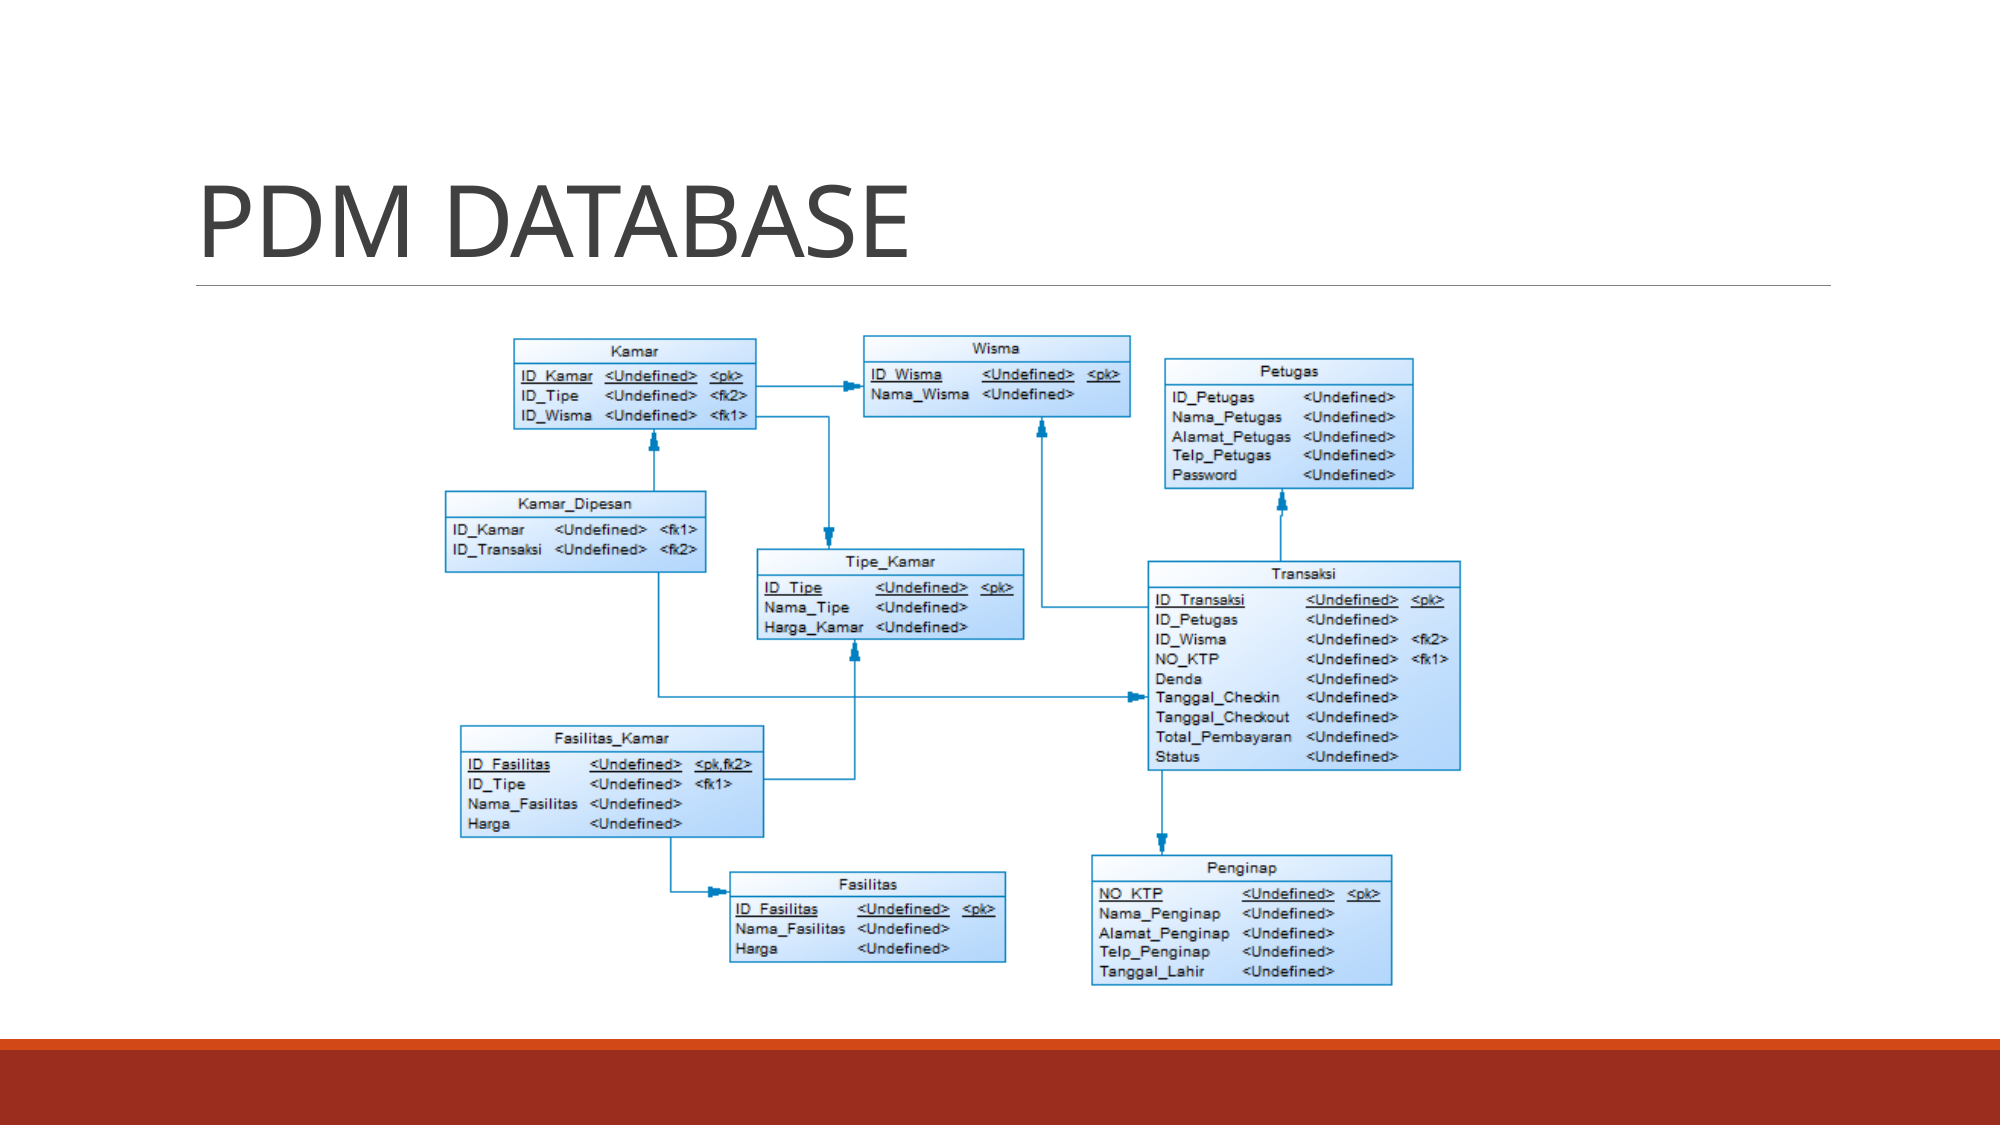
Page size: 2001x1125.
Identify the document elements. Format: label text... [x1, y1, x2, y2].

title PDM DATABASE [180, 47, 1830, 285]
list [433, 302, 1485, 1027]
